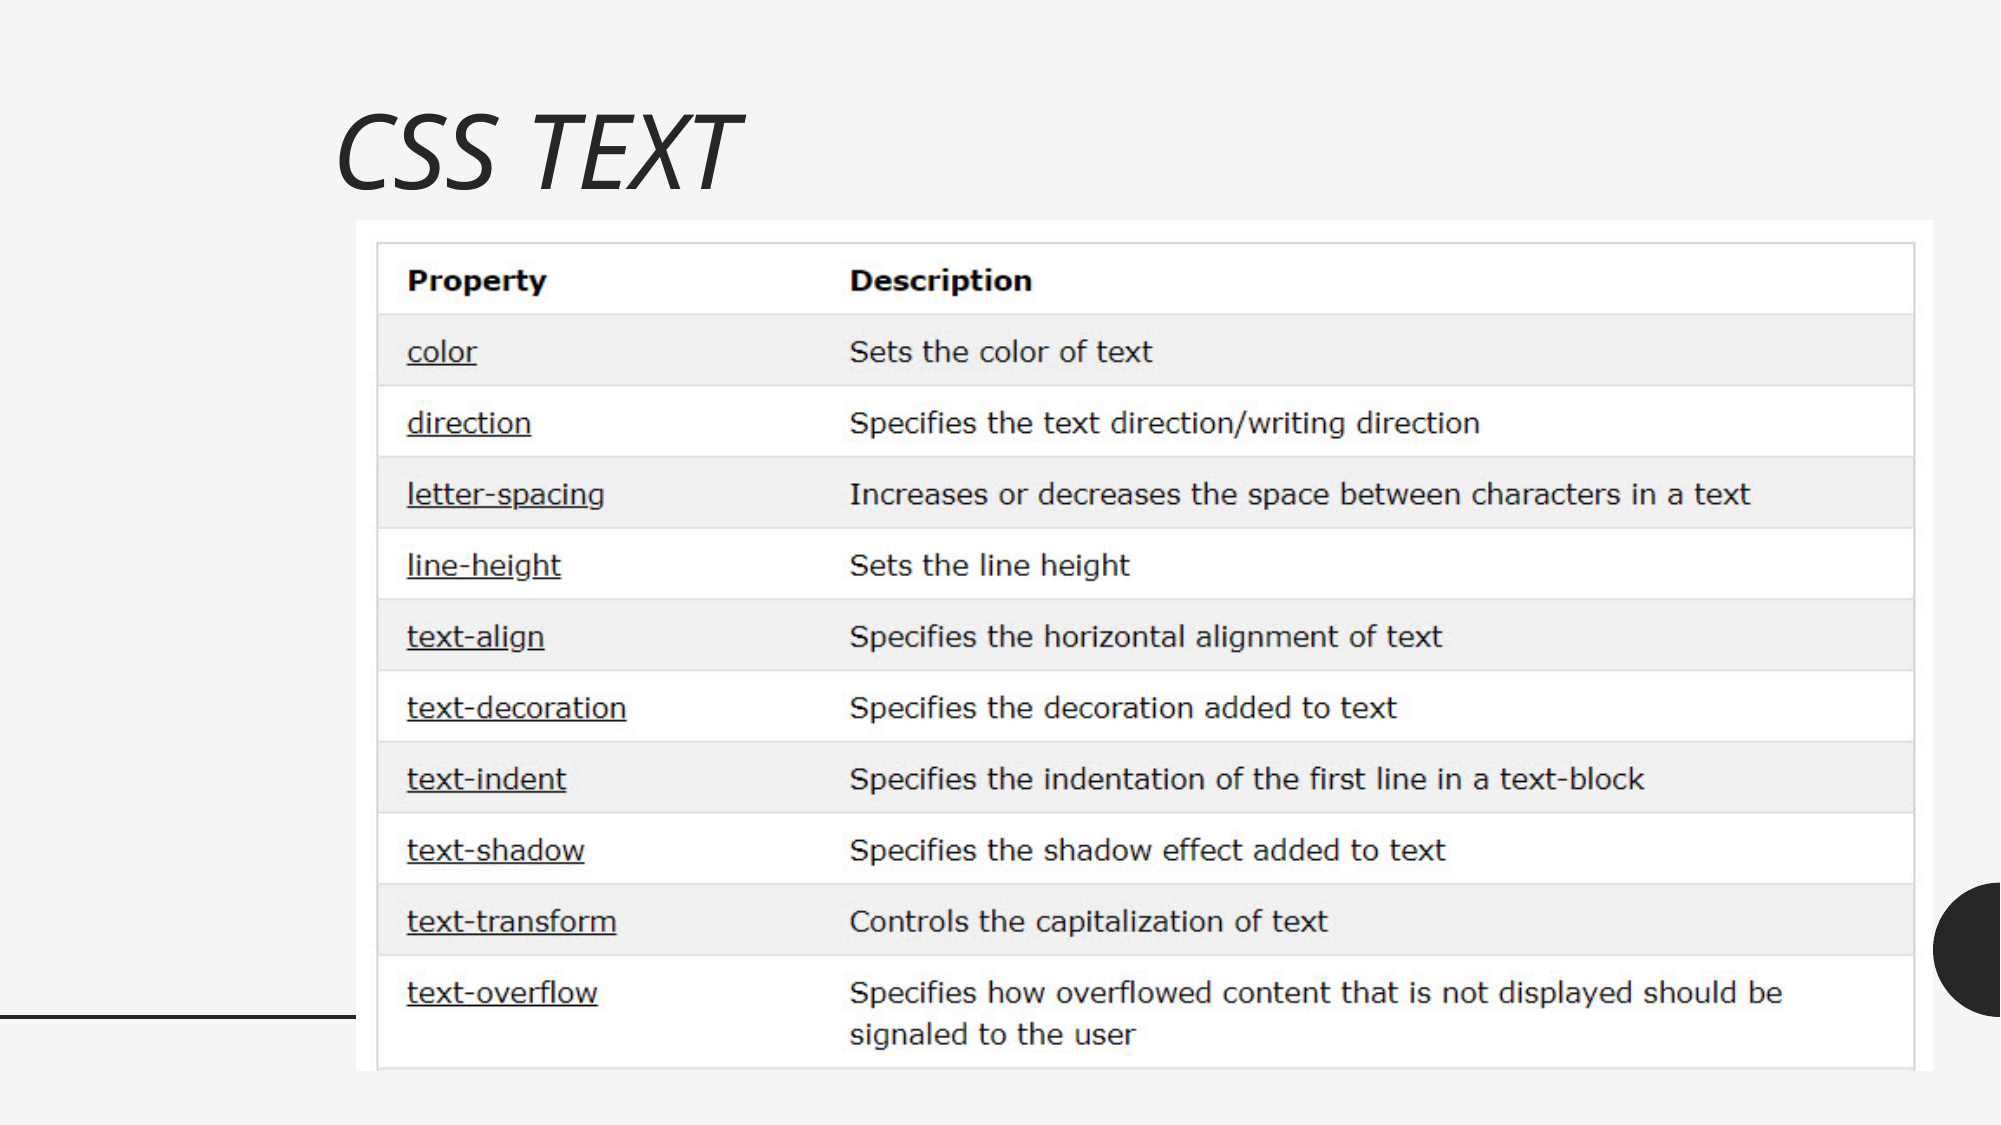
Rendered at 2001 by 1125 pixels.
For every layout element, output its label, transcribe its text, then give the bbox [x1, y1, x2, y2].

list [356, 220, 1933, 1071]
title CSS TEXT [125, 91, 754, 905]
